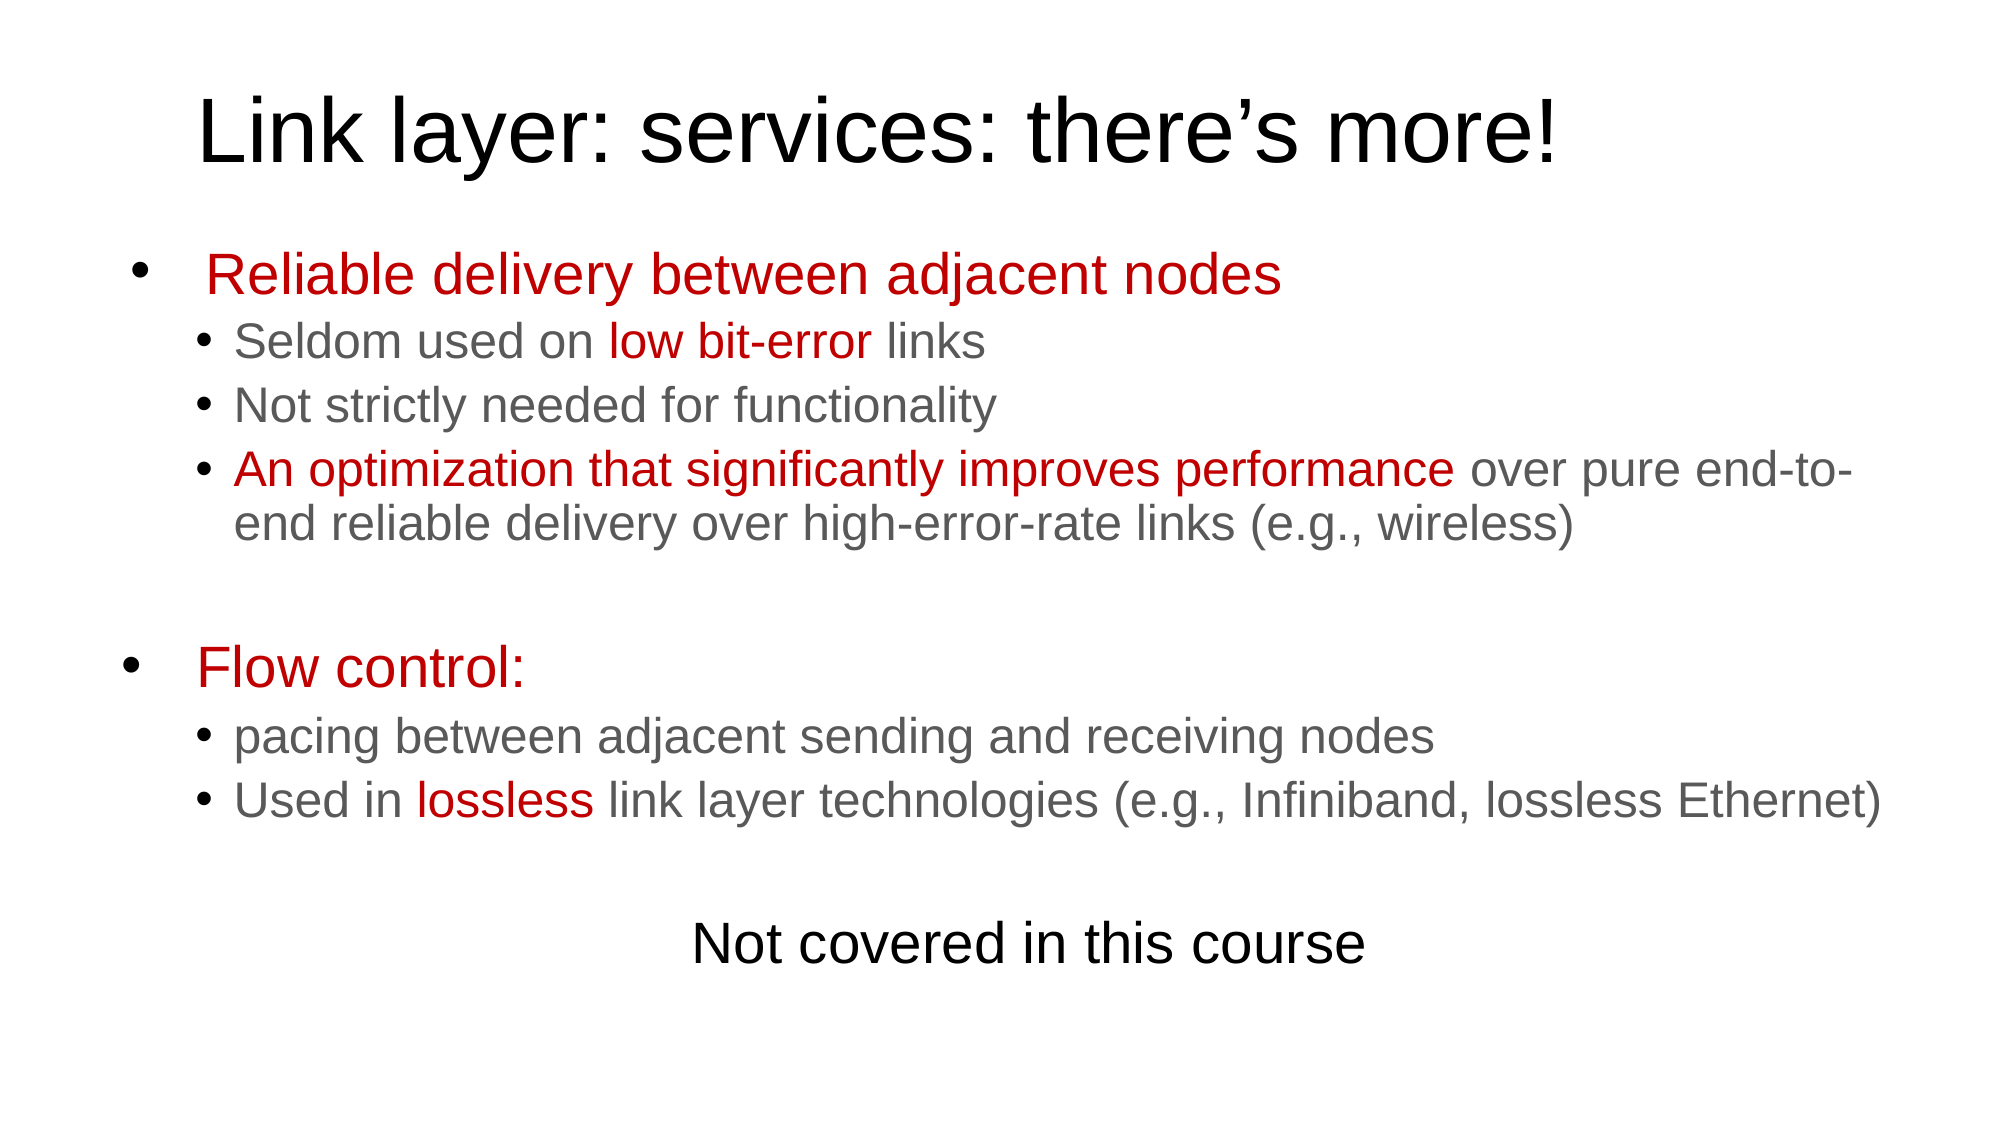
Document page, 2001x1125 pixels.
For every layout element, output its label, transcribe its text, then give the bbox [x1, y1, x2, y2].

title Link layer: services: there’s more! [181, 59, 1907, 207]
text_box Reliable delivery between adjacent nodes Seldom used on low bit-error links Not strictly needed for functionality An optimization that significantly improves performance over pure end-to-end reliable delivery over high-error-rate links (e.g., wireless) Flow control: pacing between adjacent sending and receiving nodes Used in lossless link layer technologies (e.g., Infiniband, lossless Ethernet) Not covered in this course [104, 244, 1934, 1095]
